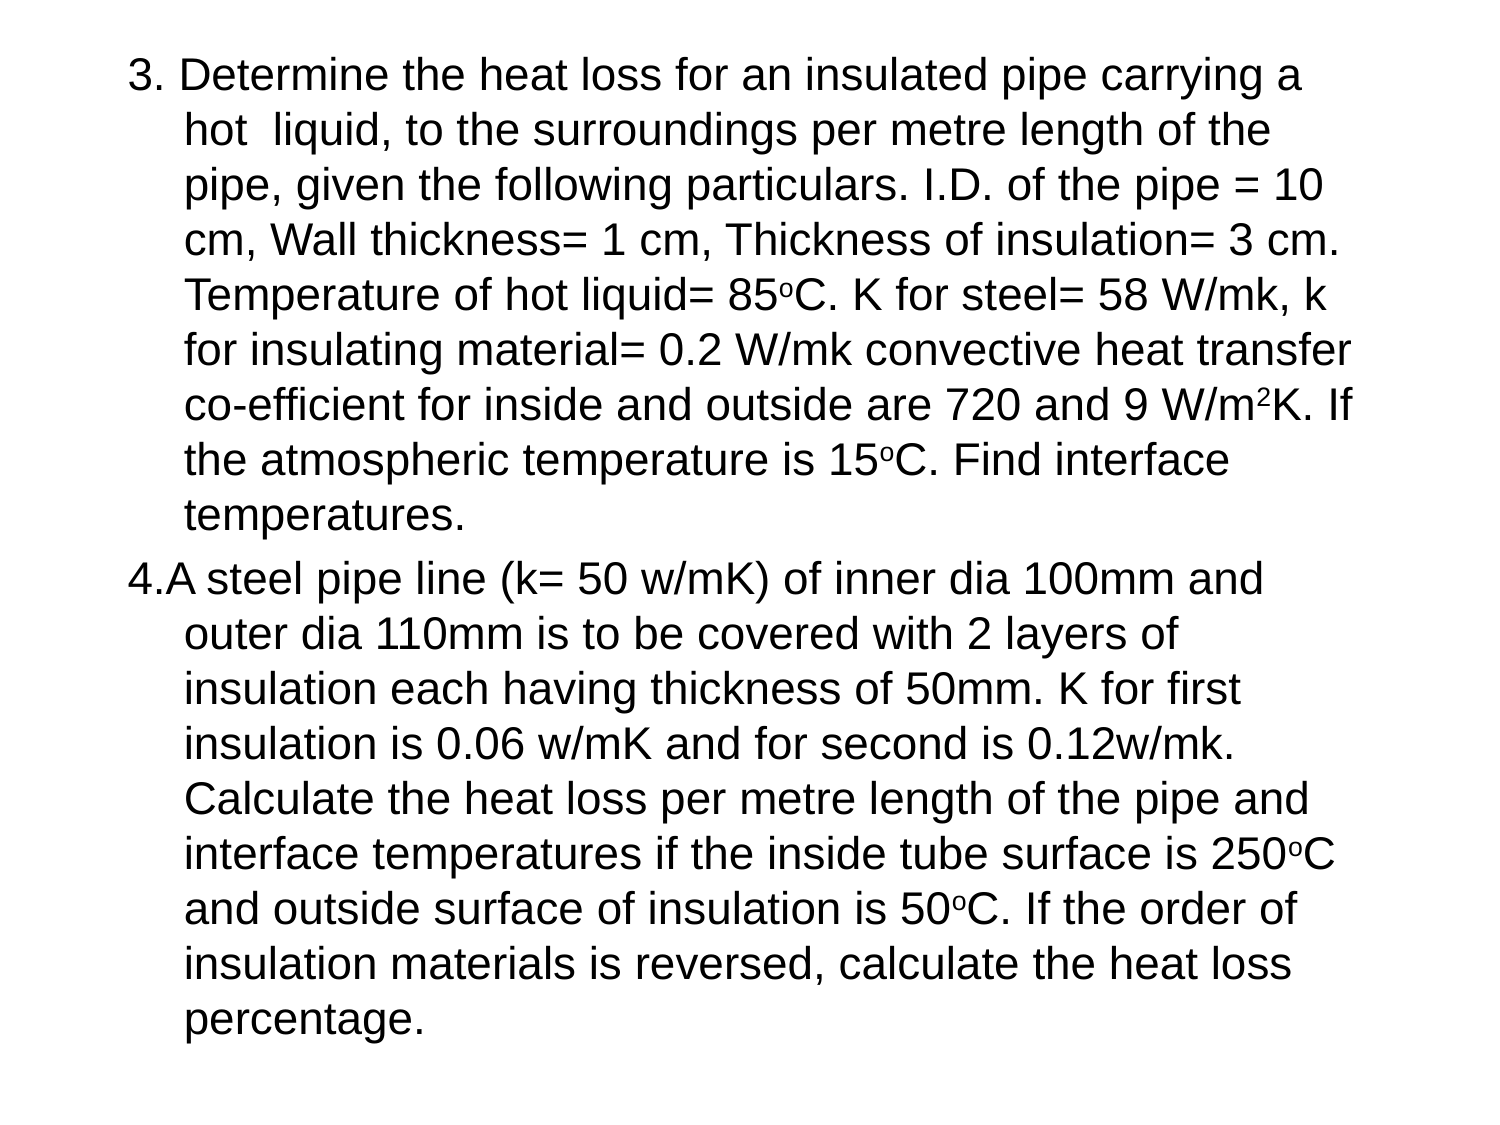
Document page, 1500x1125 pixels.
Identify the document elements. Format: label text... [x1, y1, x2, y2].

list 3. Determine the heat loss for an insulated pipe carrying a hot liquid, to the surroundings per metre length of the pipe, given the following particulars. I.D. of the pipe = 10 cm, Wall thickness= 1 cm, Thickness of insulation= 3 cm. Temperature of hot liquid= 85oC. K for steel= 58 W/mk, k for insulating material= 0.2 W/mk convective heat transfer co-efficient for inside and outside are 720 and 9 W/m2K. If the atmospheric temperature is 15oC. Find interface temperatures. 4.A steel pipe line (k= 50 w/mK) of inner dia 100mm and outer dia 110mm is to be covered with 2 layers of insulation each having thickness of 50mm. K for first insulation is 0.06 w/mK and for second is 0.12w/mk. Calculate the heat loss per metre length of the pipe and interface temperatures if the inside tube surface is 250oC and outside surface of insulation is 50oC. If the order of insulation materials is reversed, calculate the heat loss percentage. [112, 37, 1388, 1000]
